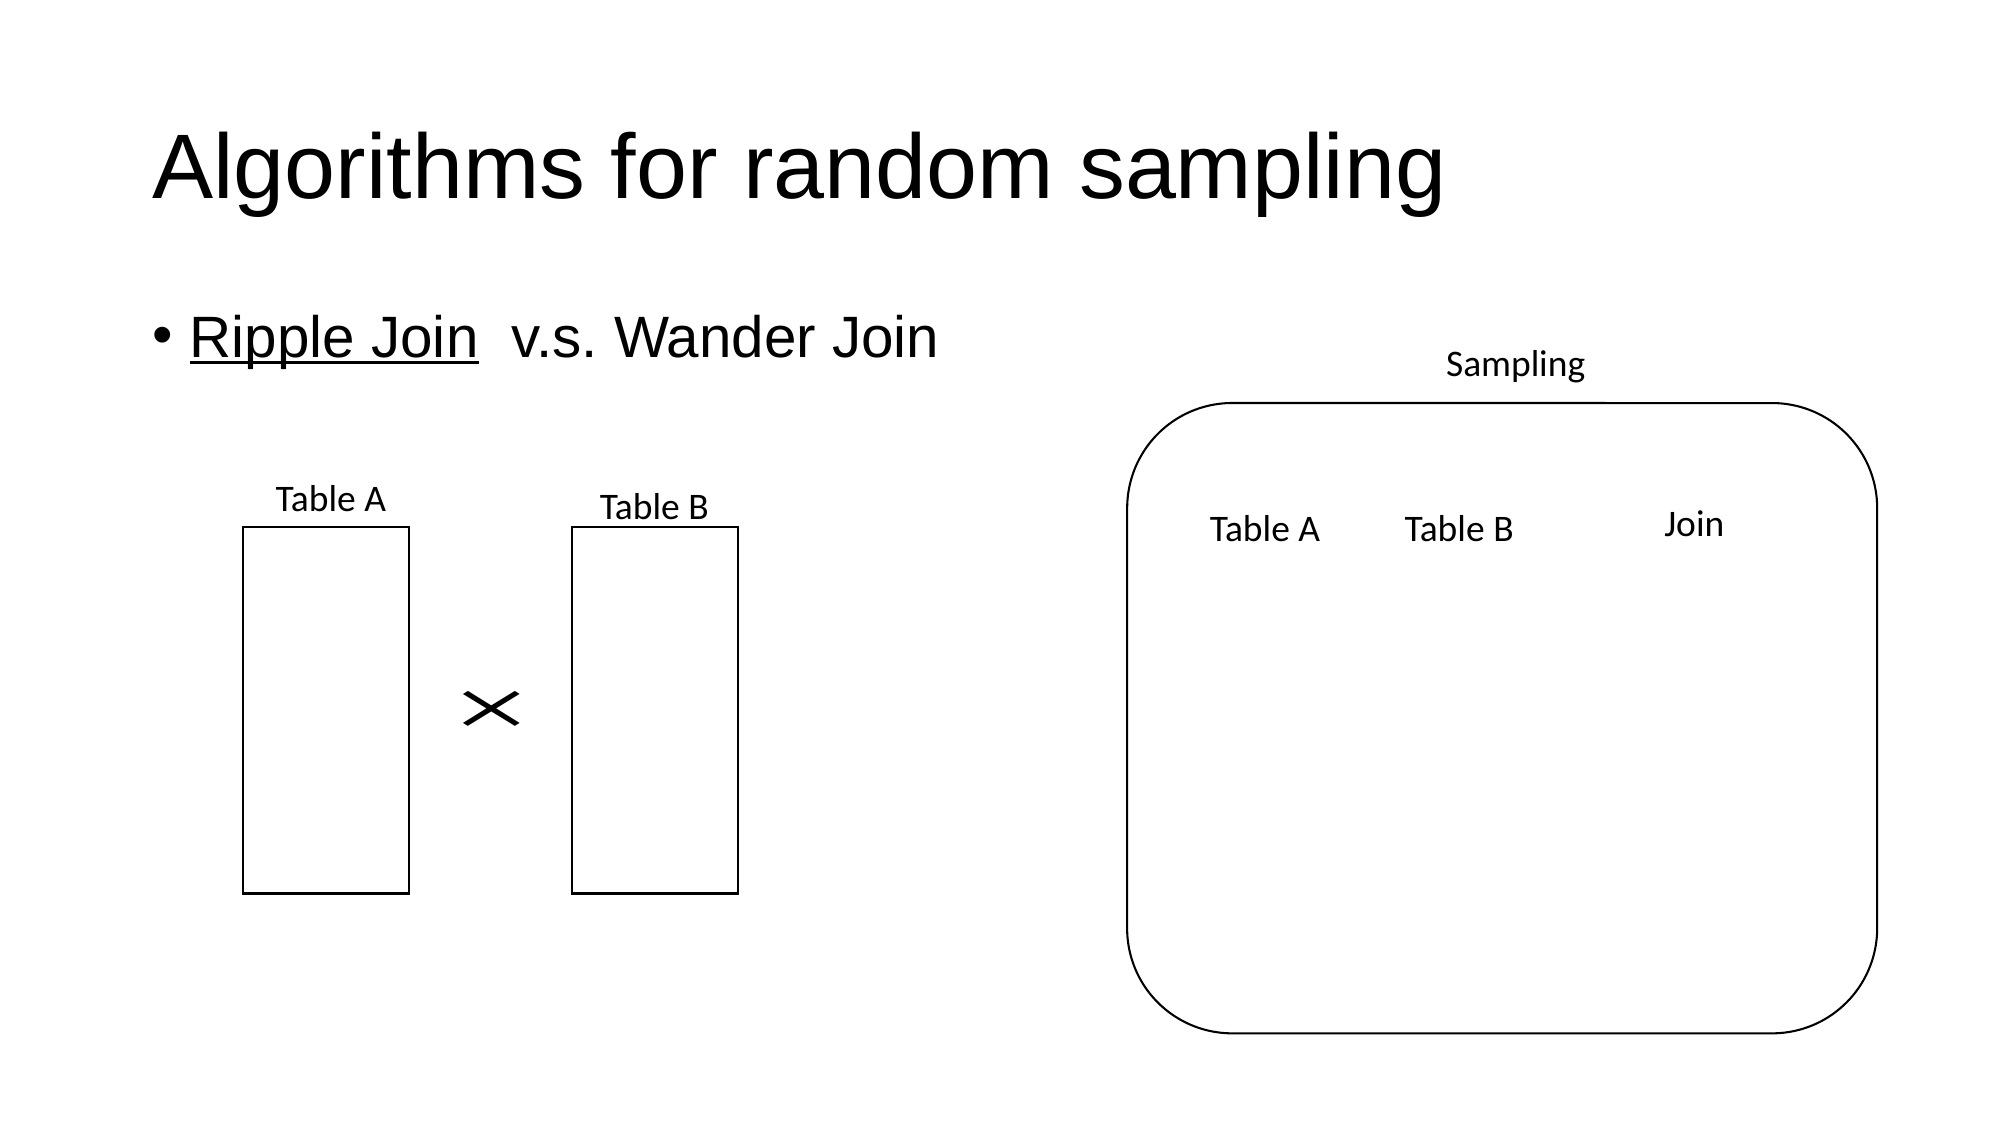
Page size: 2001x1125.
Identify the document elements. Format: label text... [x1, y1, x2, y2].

text_box [242, 526, 410, 895]
text_box Table A [260, 466, 401, 526]
text_box Join [1649, 491, 1740, 551]
text_box Table B [1389, 496, 1529, 557]
text_box Sampling [1431, 331, 1601, 392]
text_box Table B [584, 474, 724, 535]
list Ripple Join v.s. Wander Join [137, 299, 1863, 1014]
text_box [1126, 401, 1879, 1035]
text_box [571, 526, 739, 895]
title Algorithms for random sampling [137, 59, 1863, 278]
text_box Table A [1195, 496, 1336, 557]
